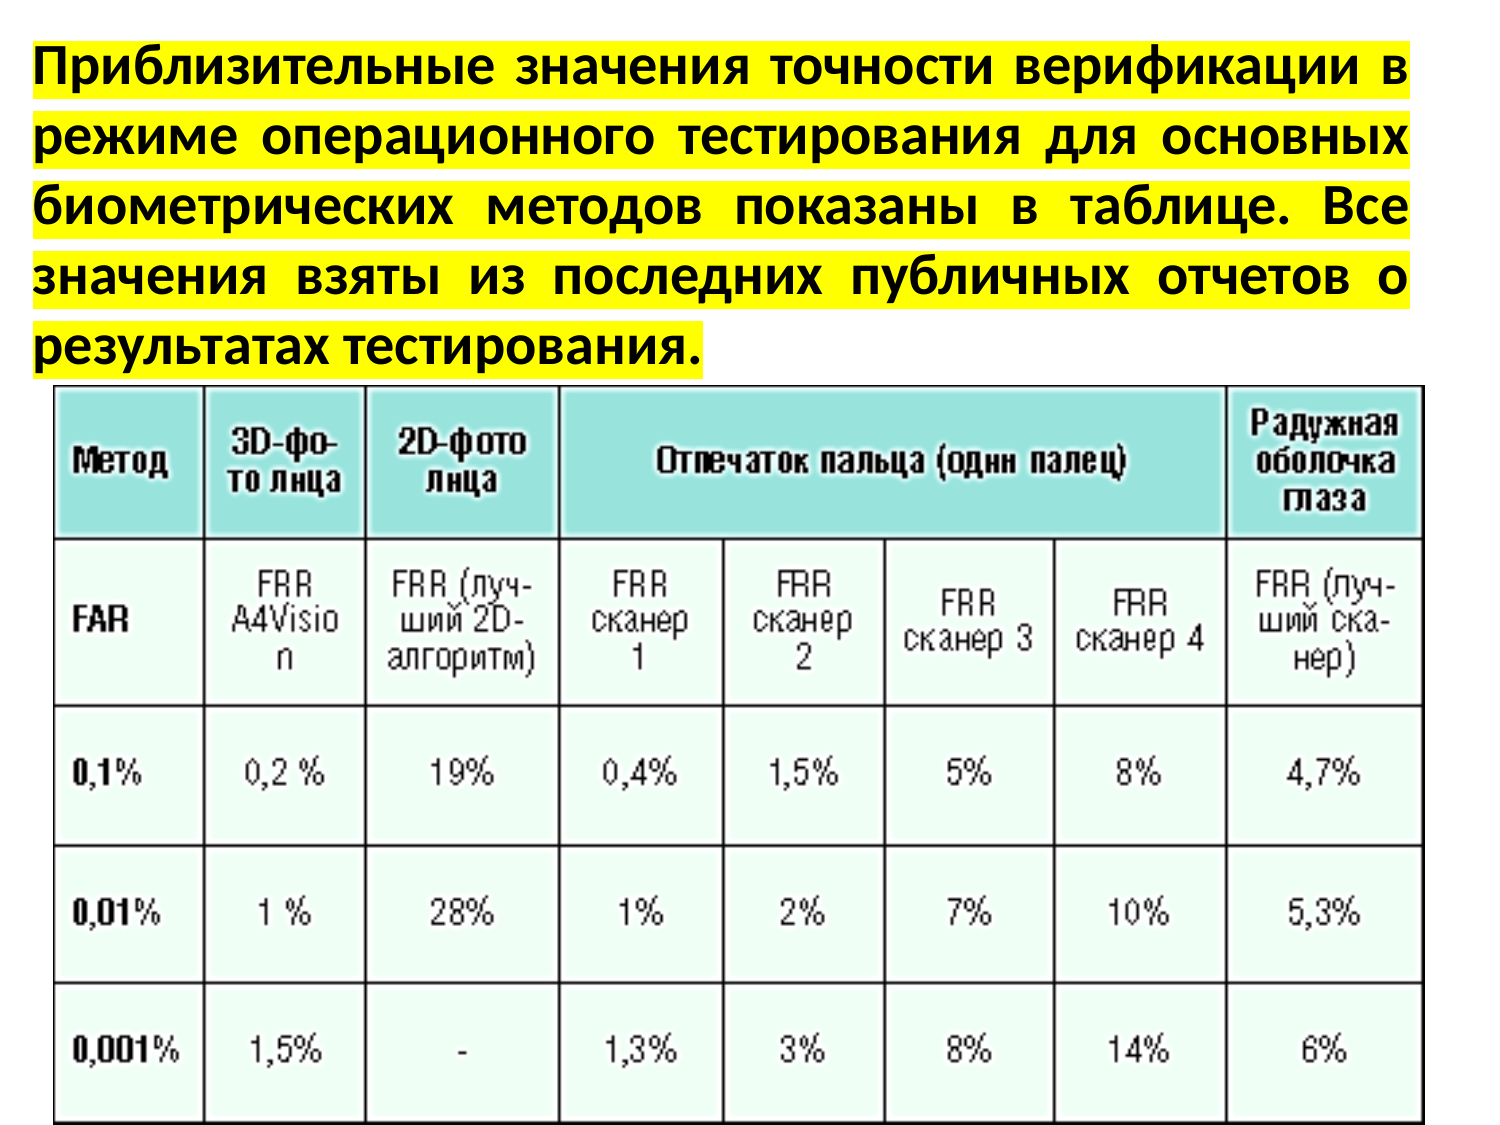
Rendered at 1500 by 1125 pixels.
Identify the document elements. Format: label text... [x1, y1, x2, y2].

picture [52, 385, 1426, 1125]
list Приблизительные значения точности верификации в режиме операционного тестирования для основных биометрических методов показаны в таблице. Все значения взяты из последних публичных отчетов о результатах тестирования. [17, 19, 1425, 1106]
